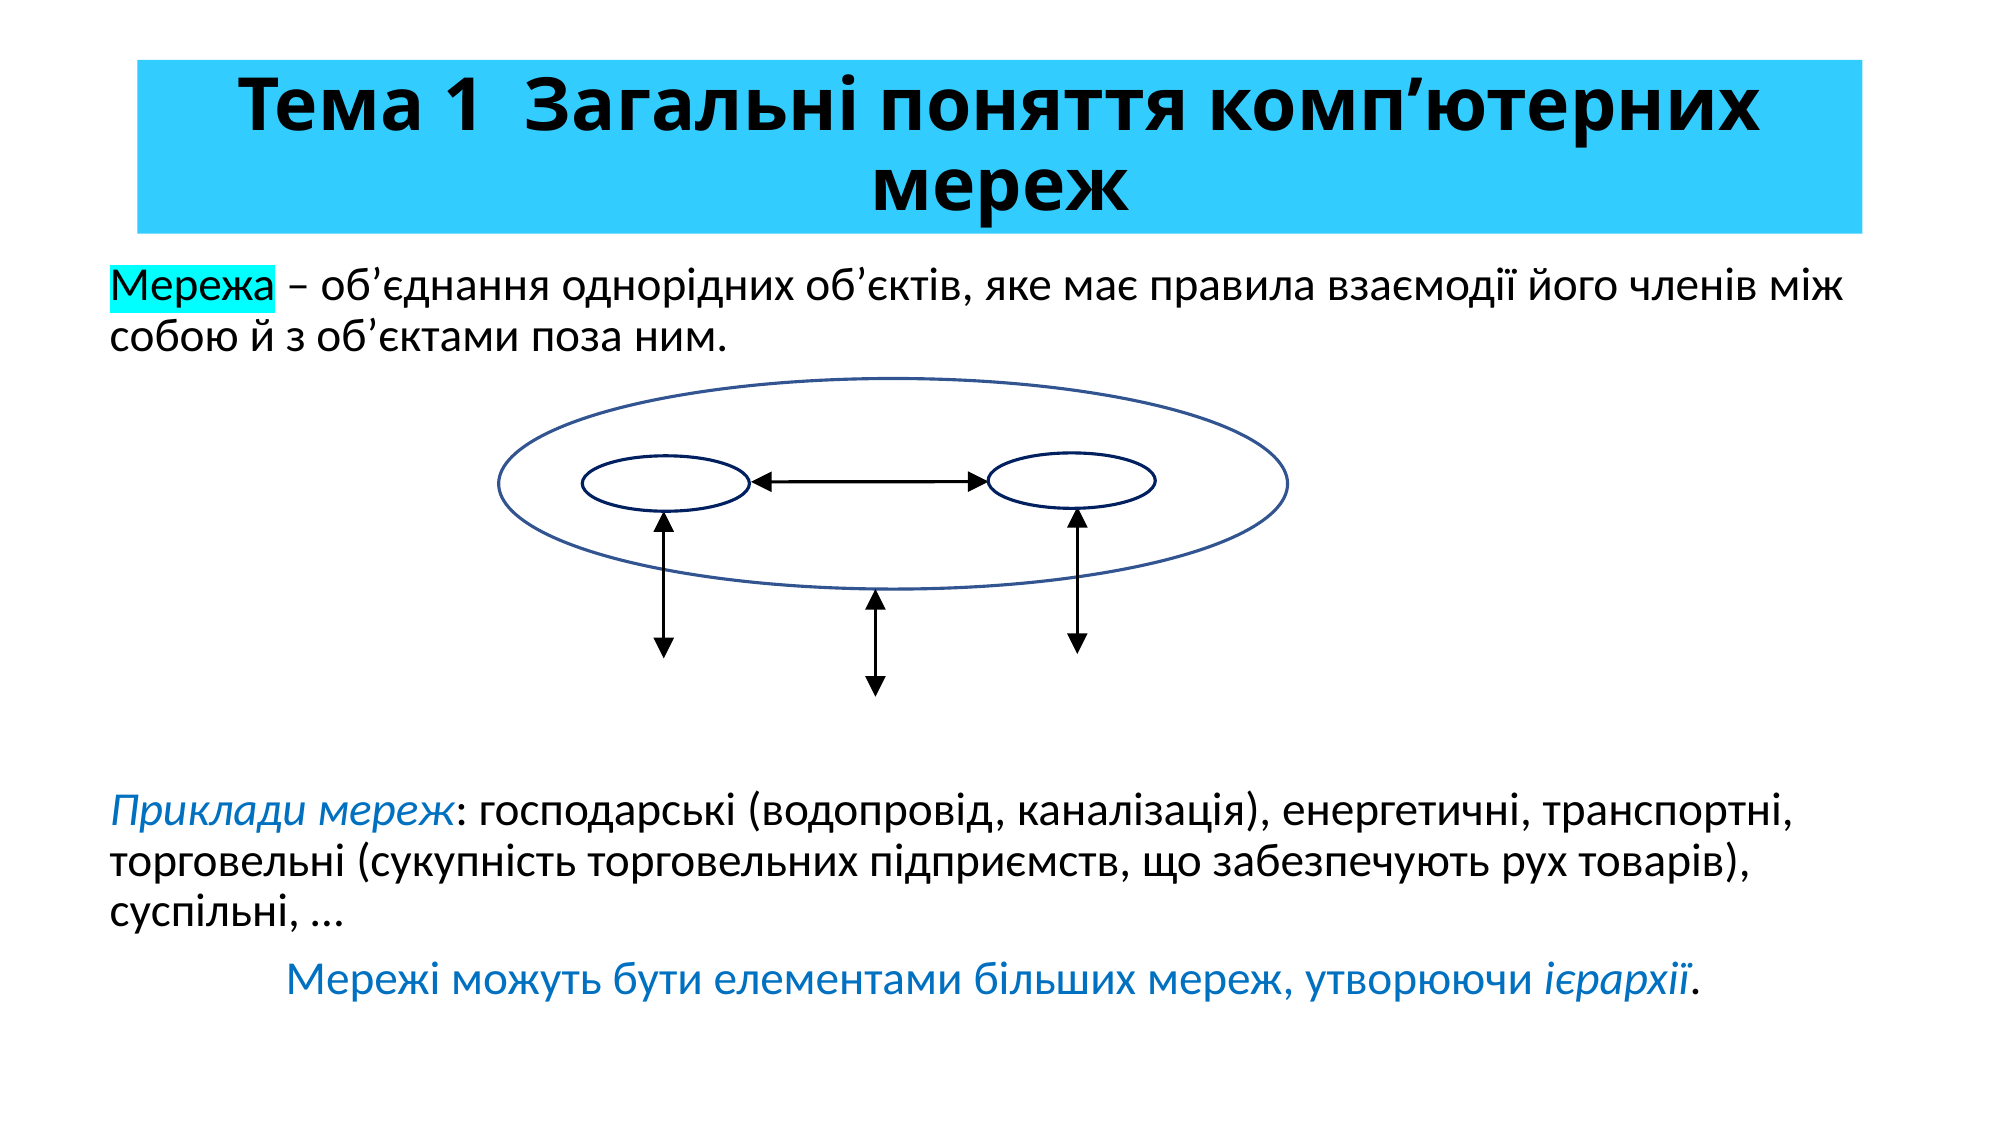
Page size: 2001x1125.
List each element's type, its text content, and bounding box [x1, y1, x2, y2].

list Мережа – об’єднання однорідних об’єктів, яке має правила взаємодії його членів між собою й з об’єктами поза ним. Приклади мереж: господарські (водопровід, каналізація), енергетичні, транспортні, торговельні (сукупність торговельних підприємств, що забезпечують рух товарів), суспільні, … Мережі можуть бути елементами більших мереж, утворюючи ієрархії. [94, 252, 1893, 1014]
title Тема 1 Загальні поняття комп’ютерних мереж [137, 59, 1863, 234]
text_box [498, 378, 1288, 697]
